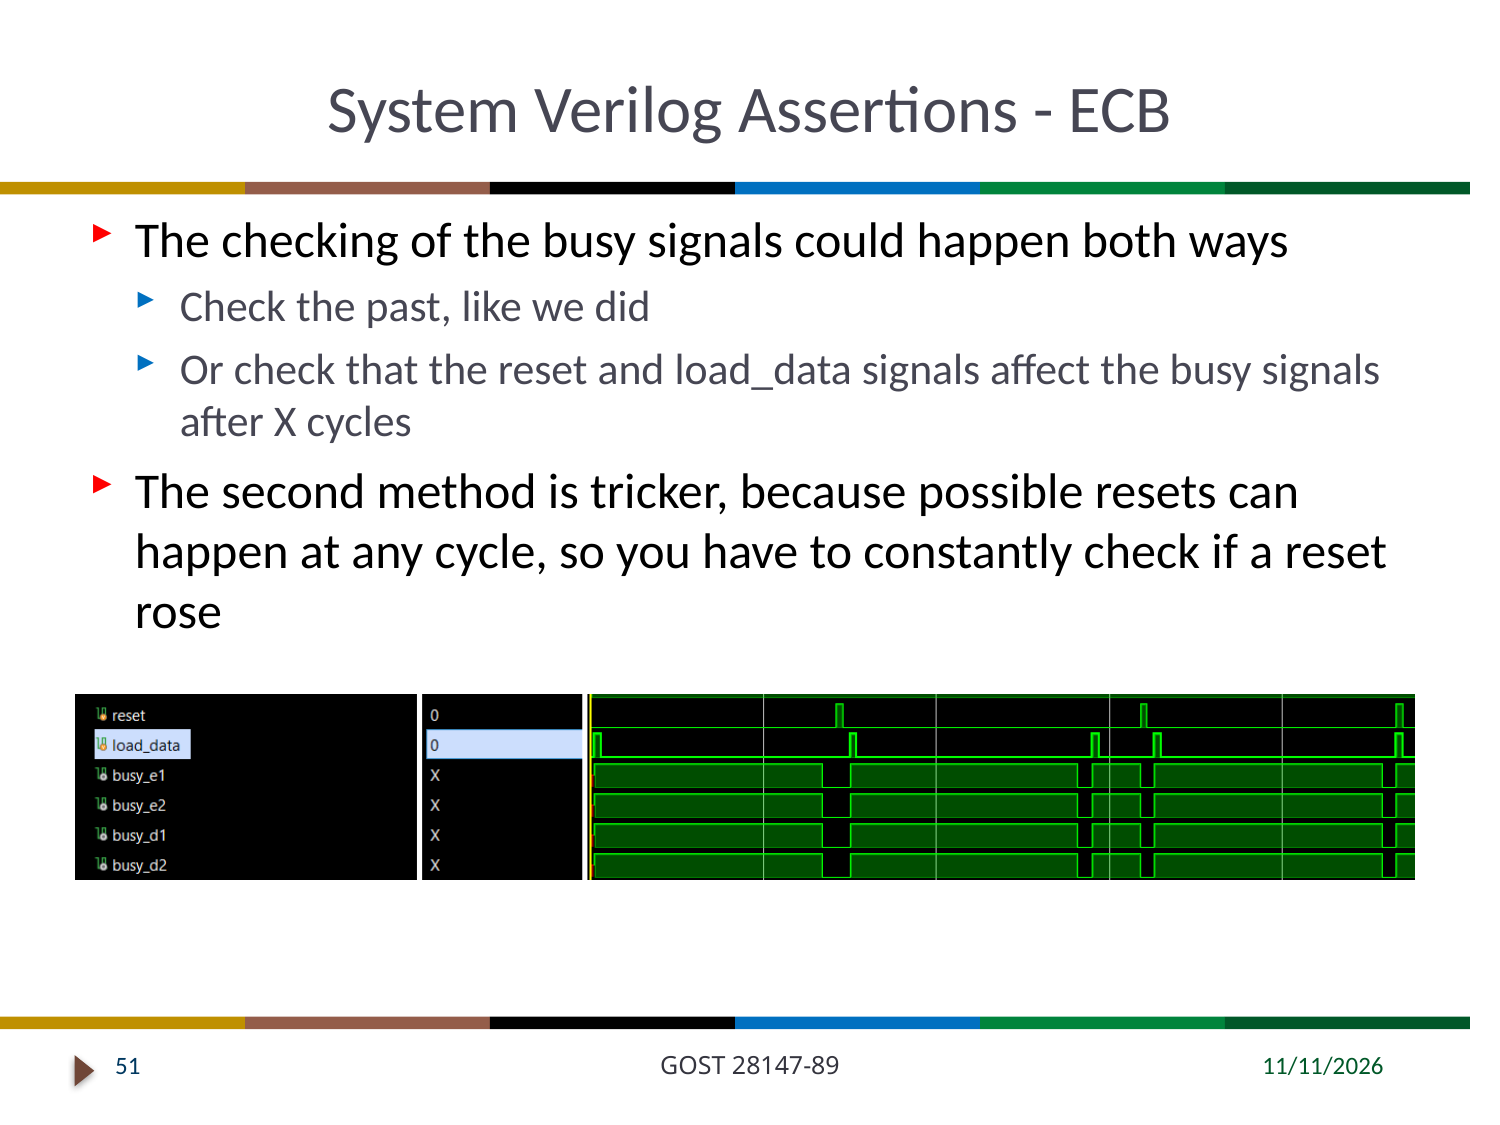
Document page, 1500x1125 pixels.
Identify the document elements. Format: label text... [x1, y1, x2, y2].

title System Verilog Assertions - ECB [75, 24, 1425, 188]
footer GOST 28147-89 [342, 1042, 1158, 1103]
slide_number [1247, 1042, 1426, 1103]
picture [74, 693, 1415, 881]
list The checking of the busy signals could happen both ways Check the past, like we did Or check that the reset and load_data signals affect the busy signals after X cycles The second method is tricker, because possible resets can happen at any cycle, so you have to constantly check if a reset rose [75, 200, 1425, 1010]
slide_number 51 [100, 1042, 245, 1103]
